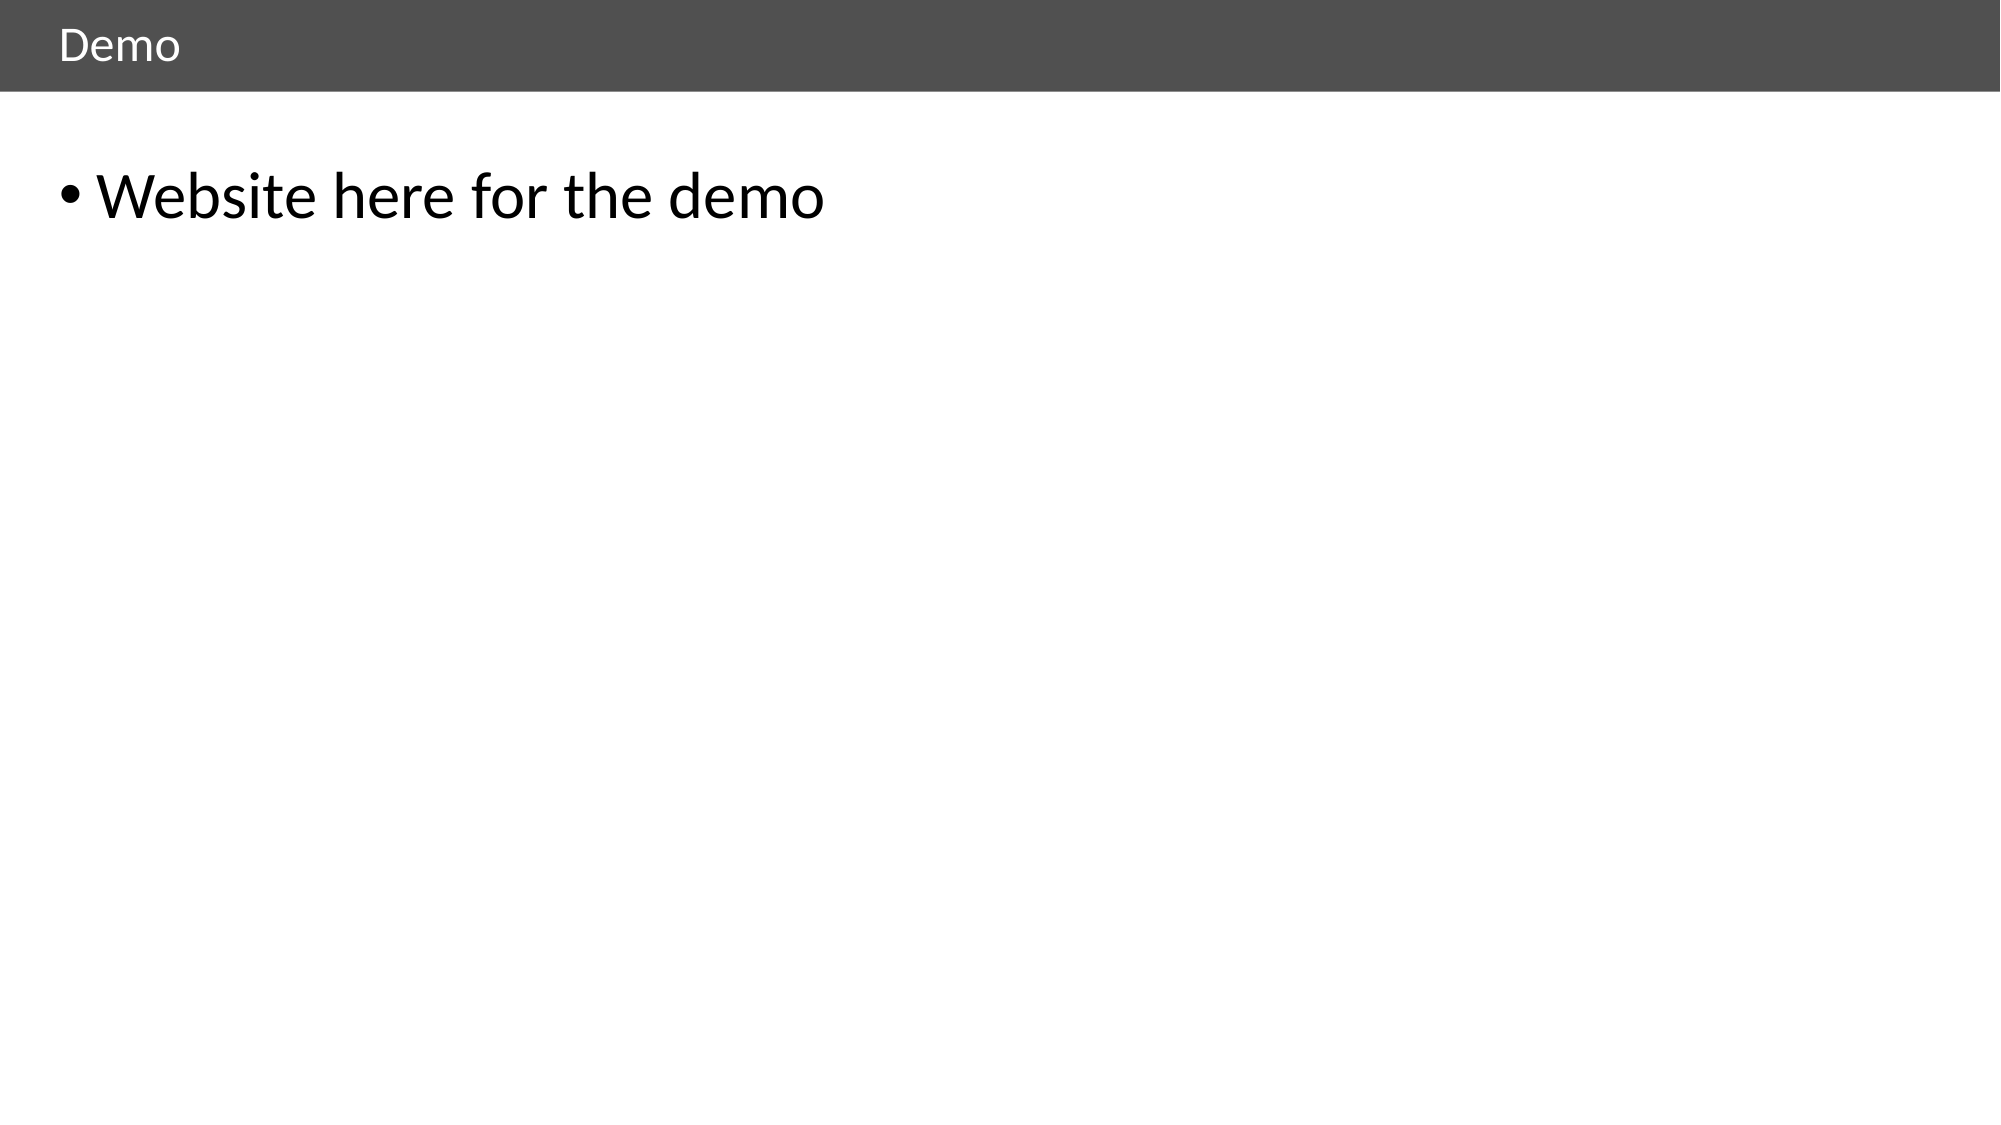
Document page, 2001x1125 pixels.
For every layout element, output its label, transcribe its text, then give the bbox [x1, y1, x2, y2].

text_box Website here for the demo [43, 154, 1863, 1030]
title Demo [43, 10, 1956, 82]
